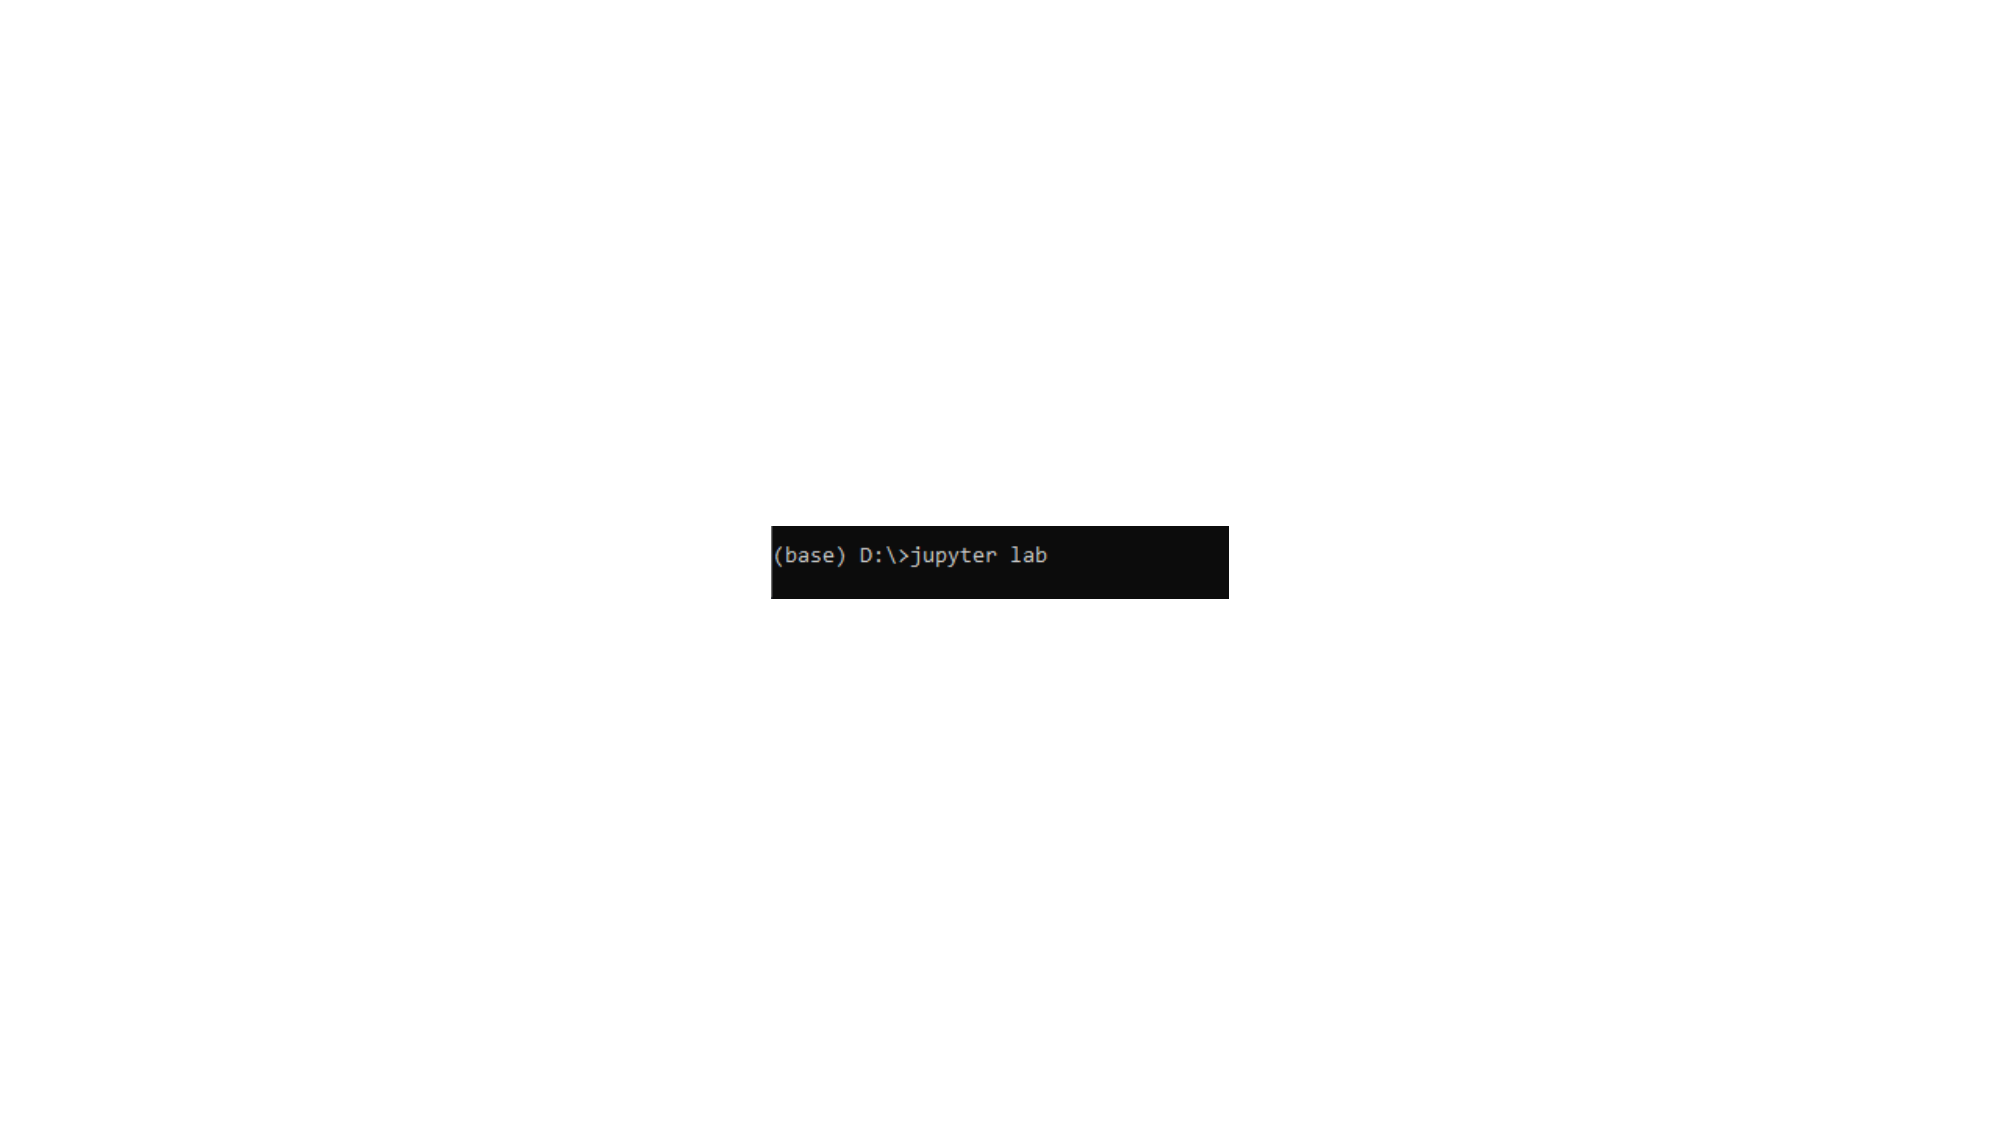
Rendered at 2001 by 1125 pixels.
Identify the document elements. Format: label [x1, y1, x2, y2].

picture [771, 526, 1229, 599]
